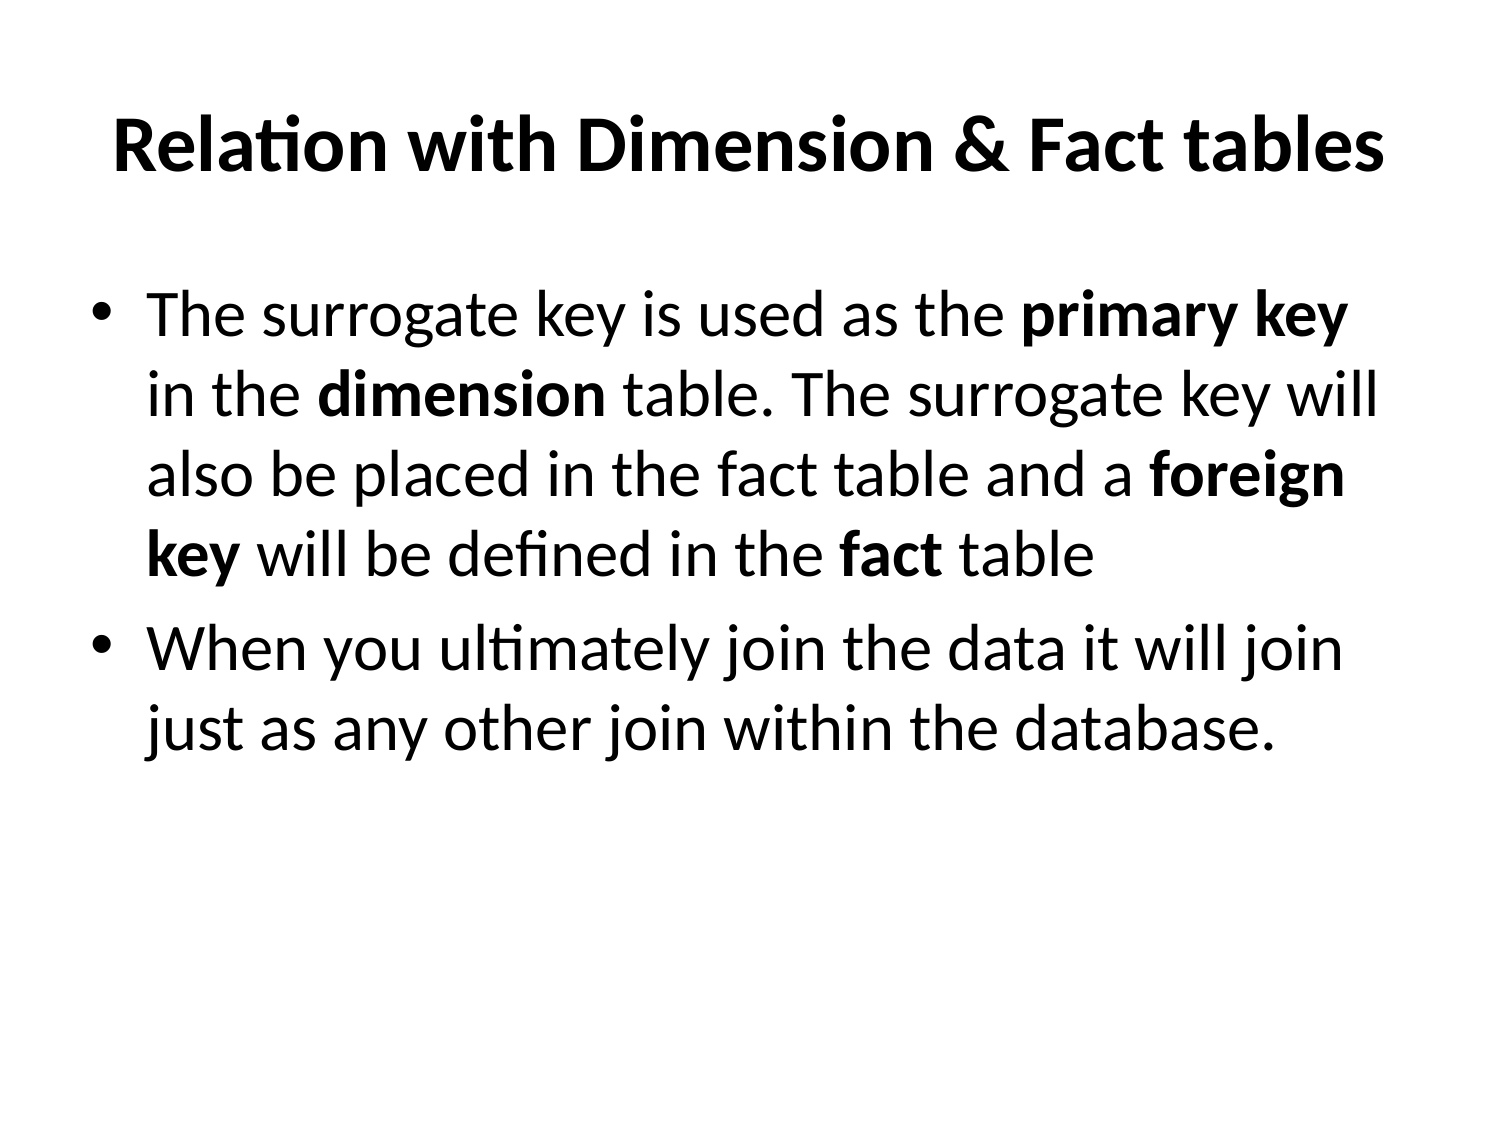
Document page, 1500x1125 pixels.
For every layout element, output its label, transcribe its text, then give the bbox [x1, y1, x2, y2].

title Relation with Dimension & Fact tables [75, 45, 1425, 233]
list The surrogate key is used as the primary key in the dimension table. The surrogate key will also be placed in the fact table and a foreign key will be defined in the fact table When you ultimately join the data it will join just as any other join within the database. [75, 262, 1425, 1005]
